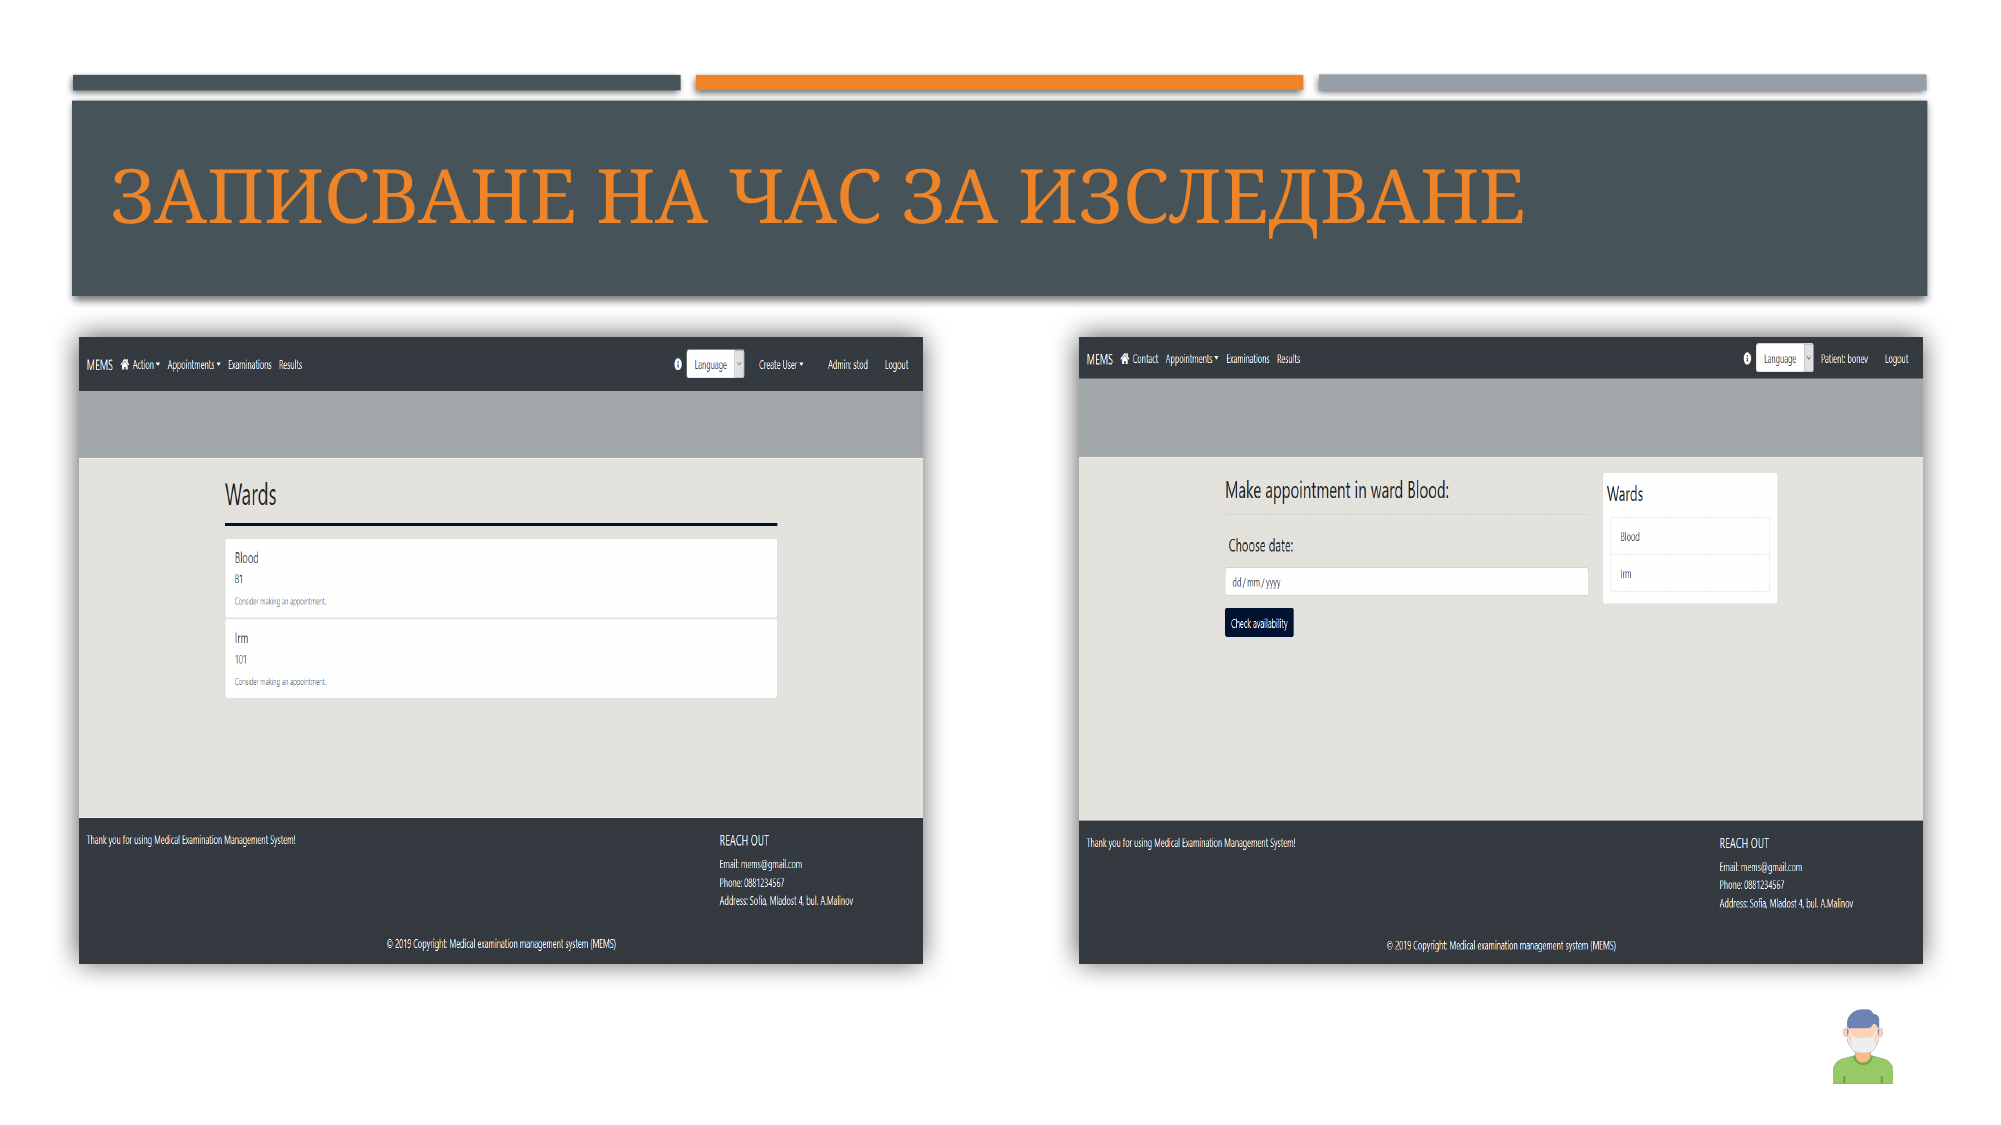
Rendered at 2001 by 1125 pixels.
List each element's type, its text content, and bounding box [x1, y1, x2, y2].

picture [1079, 337, 1923, 965]
picture [1823, 1006, 1903, 1087]
title Записване на час за изследване [95, 79, 1905, 247]
picture [79, 337, 923, 965]
